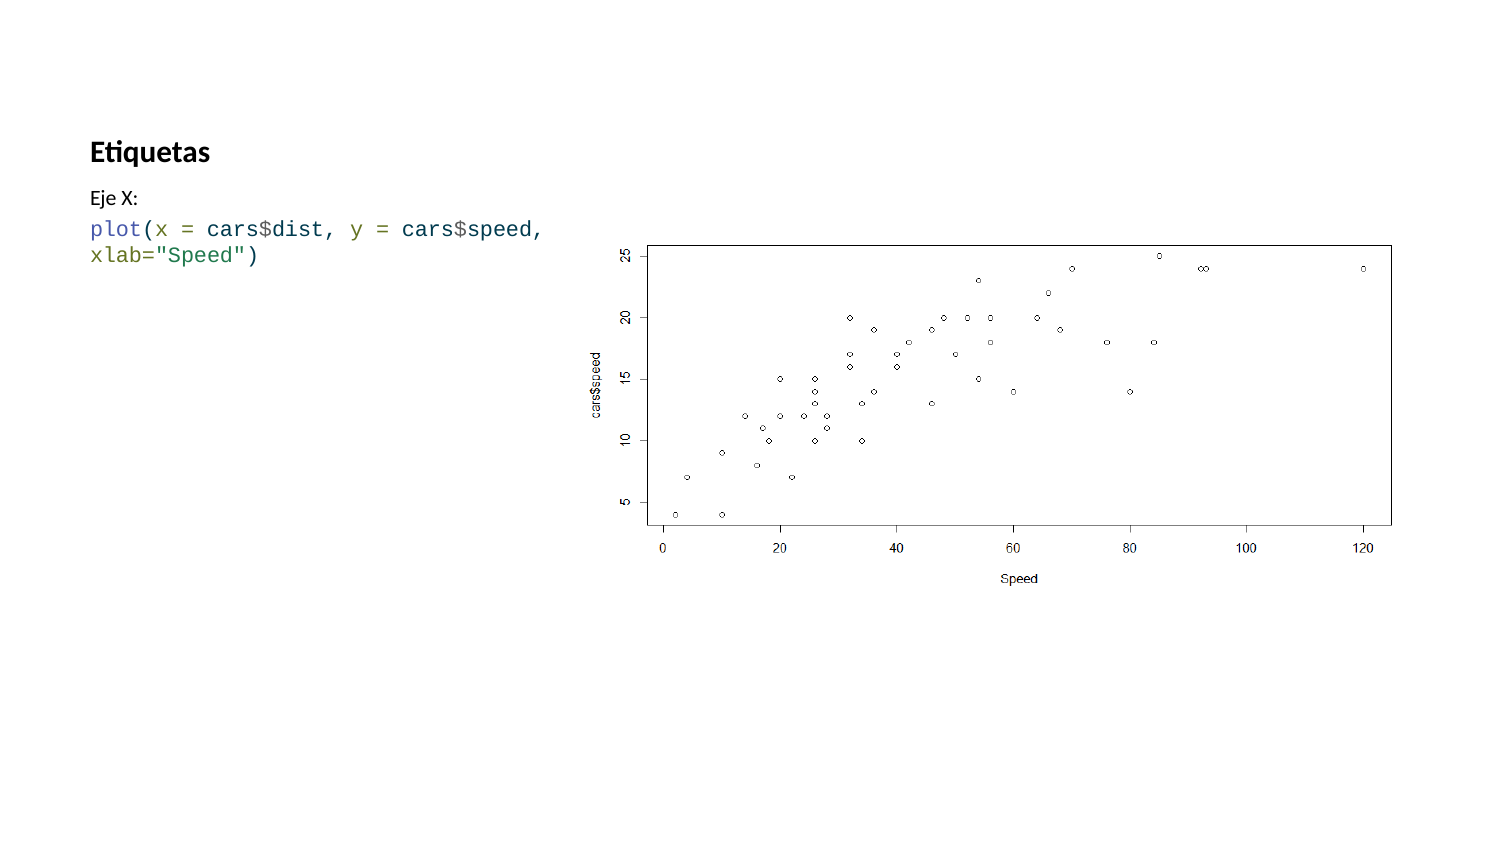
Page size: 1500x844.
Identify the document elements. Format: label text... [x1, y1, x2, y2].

picture [585, 183, 1424, 603]
title Etiquetas [75, 33, 569, 176]
list Eje X: plot(x = cars$dist, y = cars$speed, xlab="Speed") [75, 176, 569, 754]
